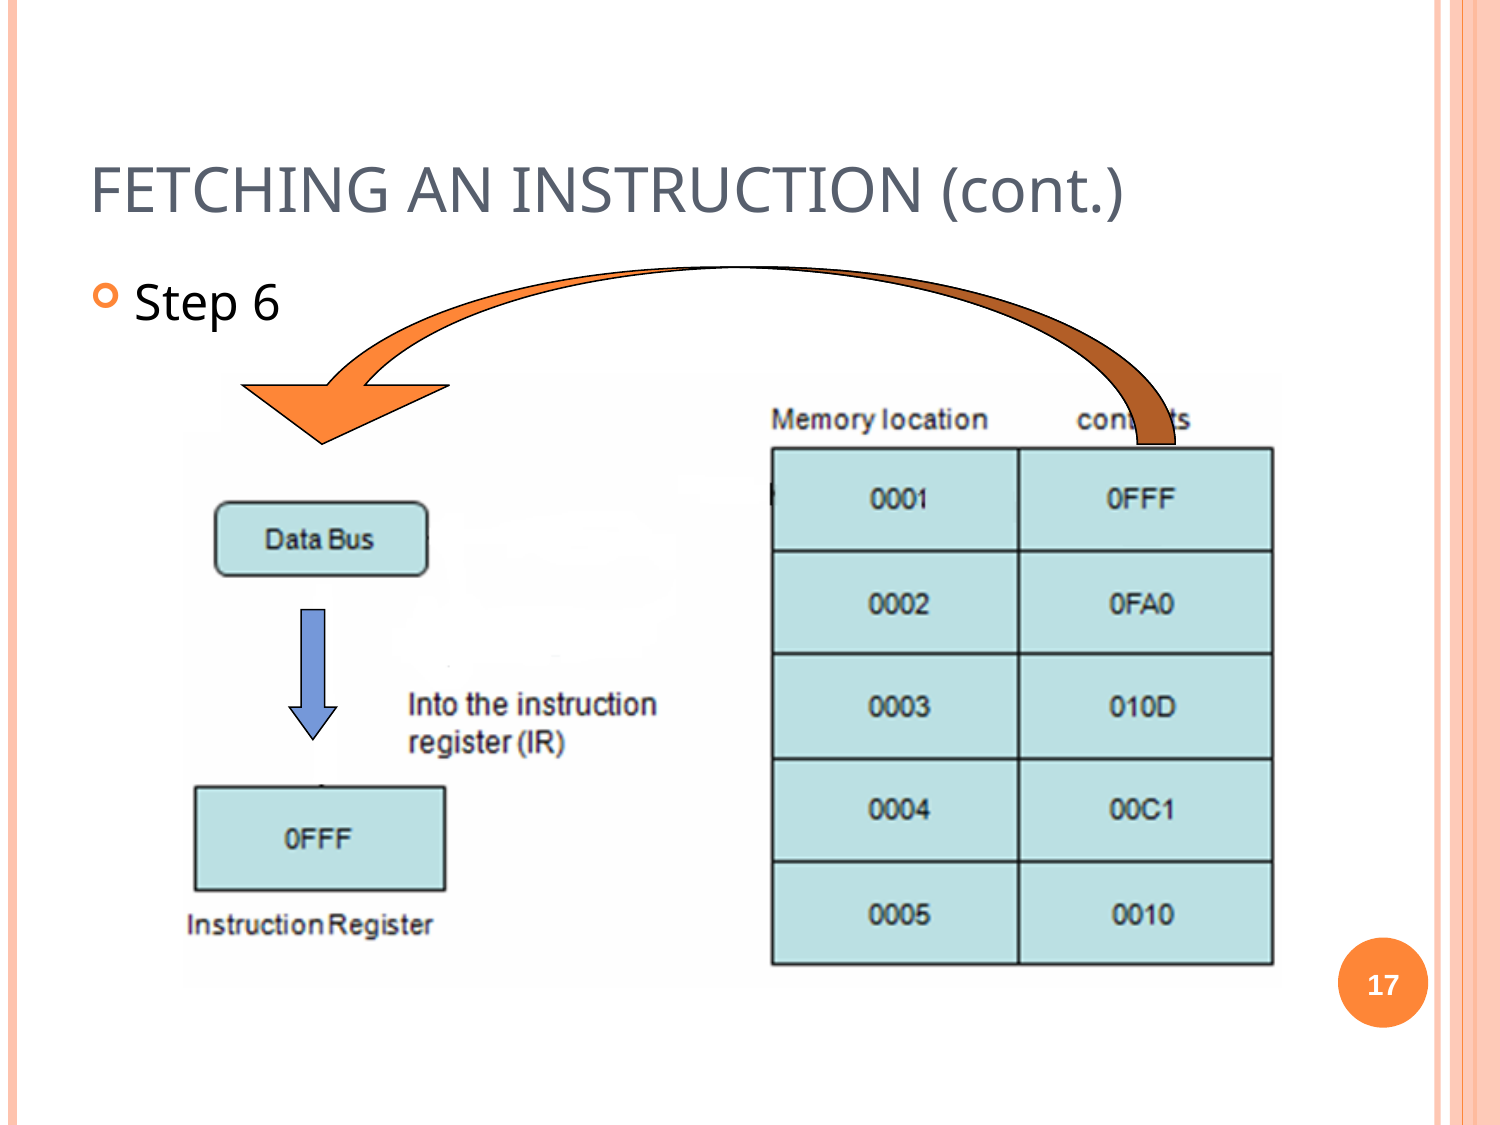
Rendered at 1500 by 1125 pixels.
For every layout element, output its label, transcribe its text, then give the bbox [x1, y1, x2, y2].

text_box <number> [1333, 940, 1434, 1026]
picture [183, 373, 1294, 988]
text_box FETCHING AN INSTRUCTION (cont.) [75, 45, 1300, 233]
text_box Step 6 [74, 262, 1300, 1062]
text_box [338, 267, 1140, 373]
